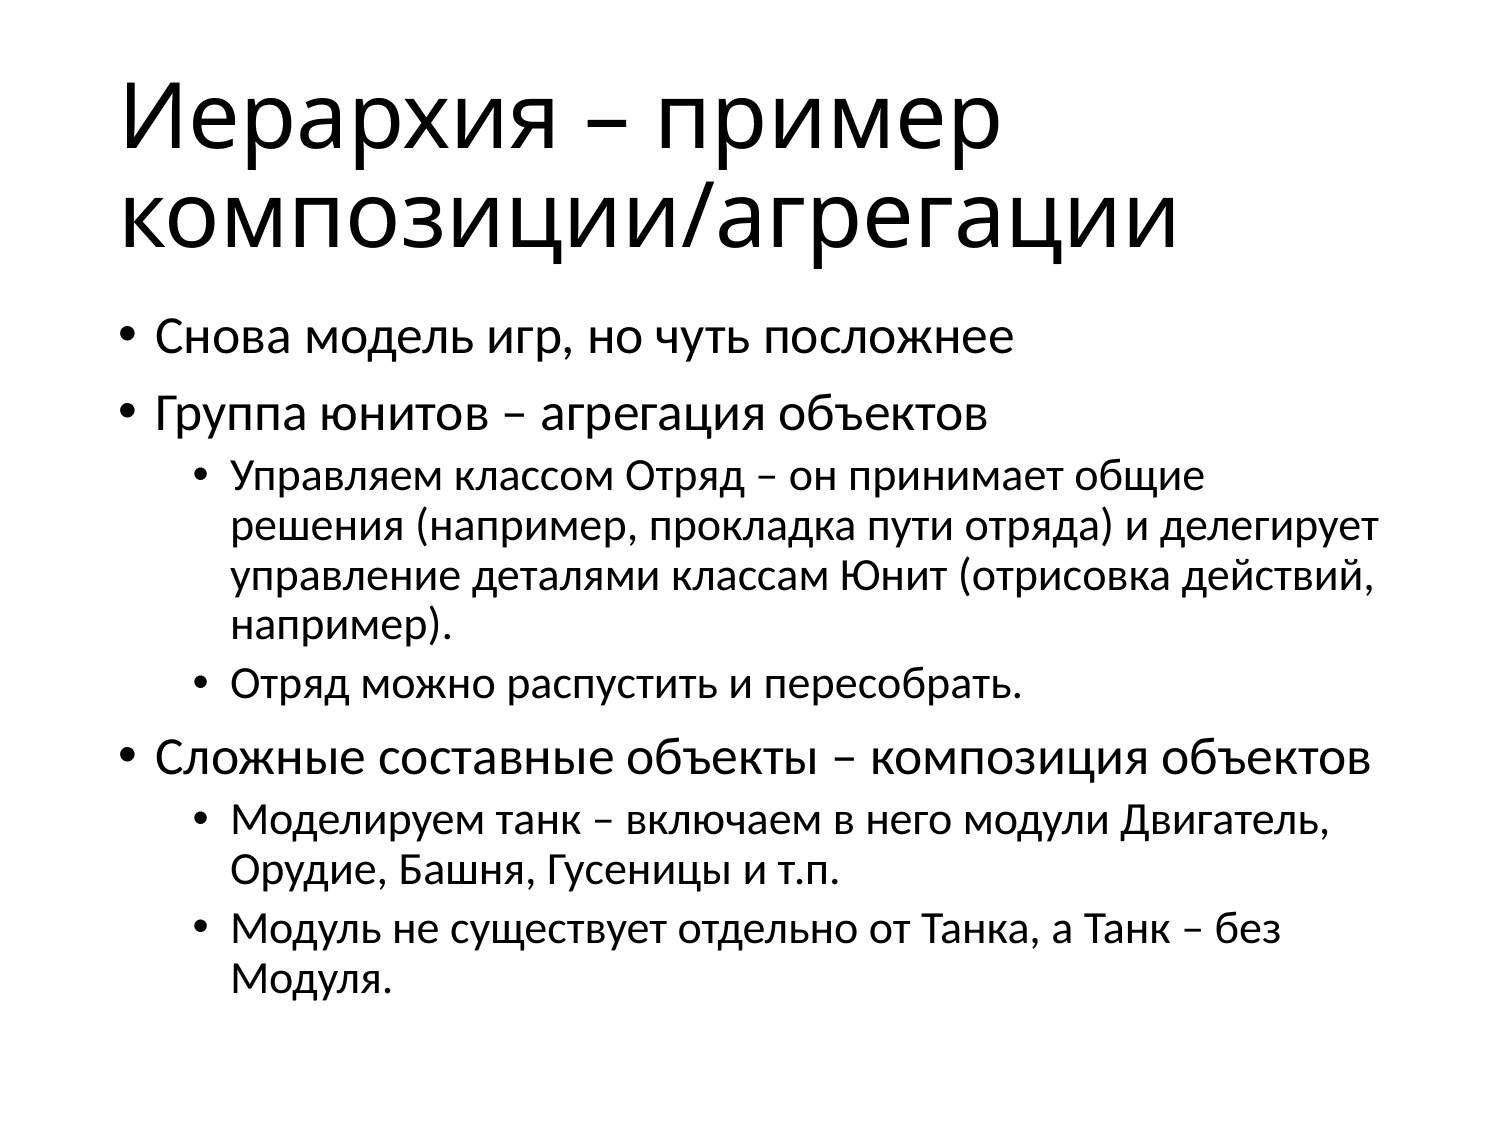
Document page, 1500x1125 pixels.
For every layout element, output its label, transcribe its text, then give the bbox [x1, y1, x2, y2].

list Снова модель игр, но чуть посложнее Группа юнитов – агрегация объектов Управляем классом Отряд – он принимает общие решения (например, прокладка пути отряда) и делегирует управление деталями классам Юнит (отрисовка действий, например). Отряд можно распустить и пересобрать. Сложные составные объекты – композиция объектов Моделируем танк – включаем в него модули Двигатель, Орудие, Башня, Гусеницы и т.п. Модуль не существует отдельно от Танка, а Танк – без Модуля. [103, 299, 1397, 1014]
title Иерархия – пример композиции/агрегации [103, 59, 1397, 278]
